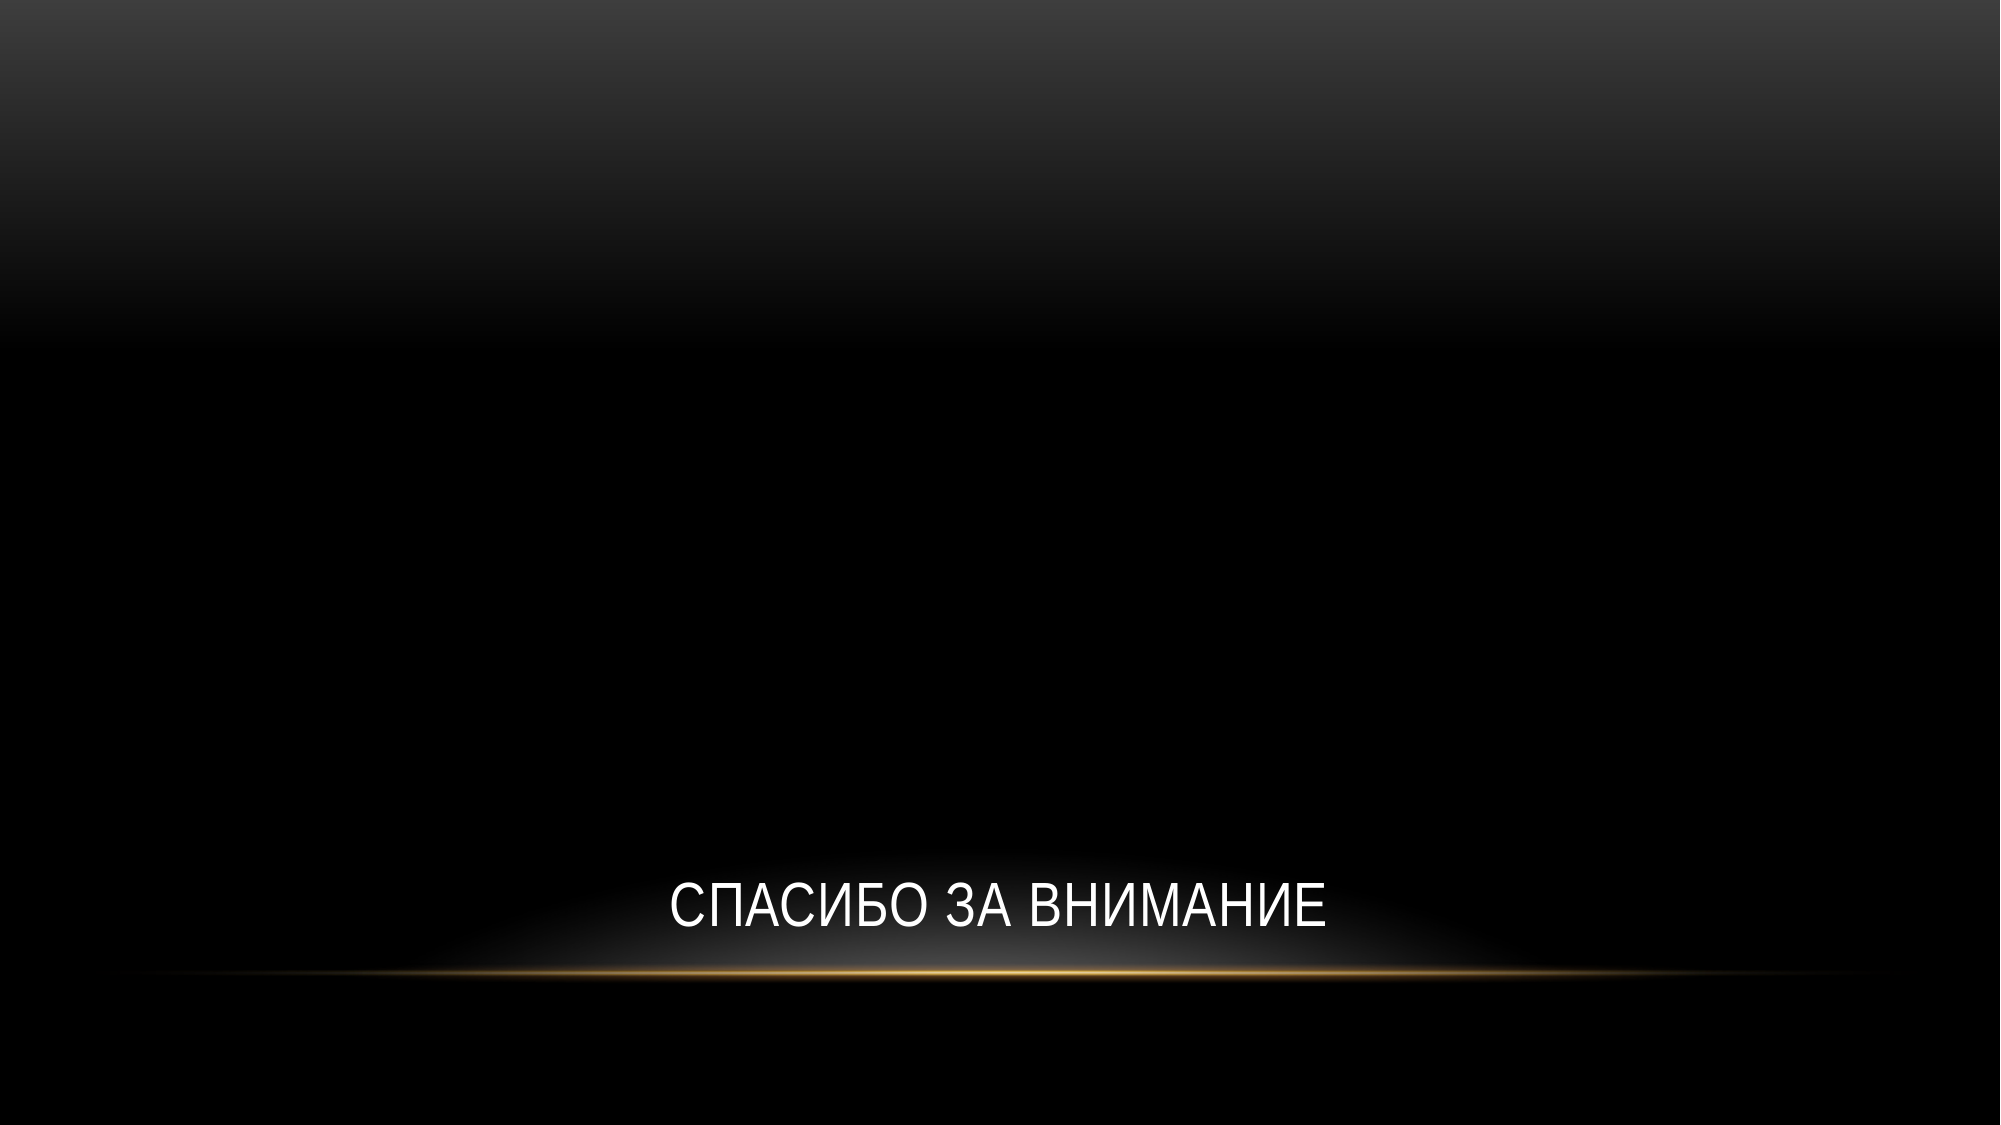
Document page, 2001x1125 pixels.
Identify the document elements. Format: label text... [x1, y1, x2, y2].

title СПАСИБО за внимание [187, 101, 1813, 947]
picture [0, 0, 2000, 1125]
